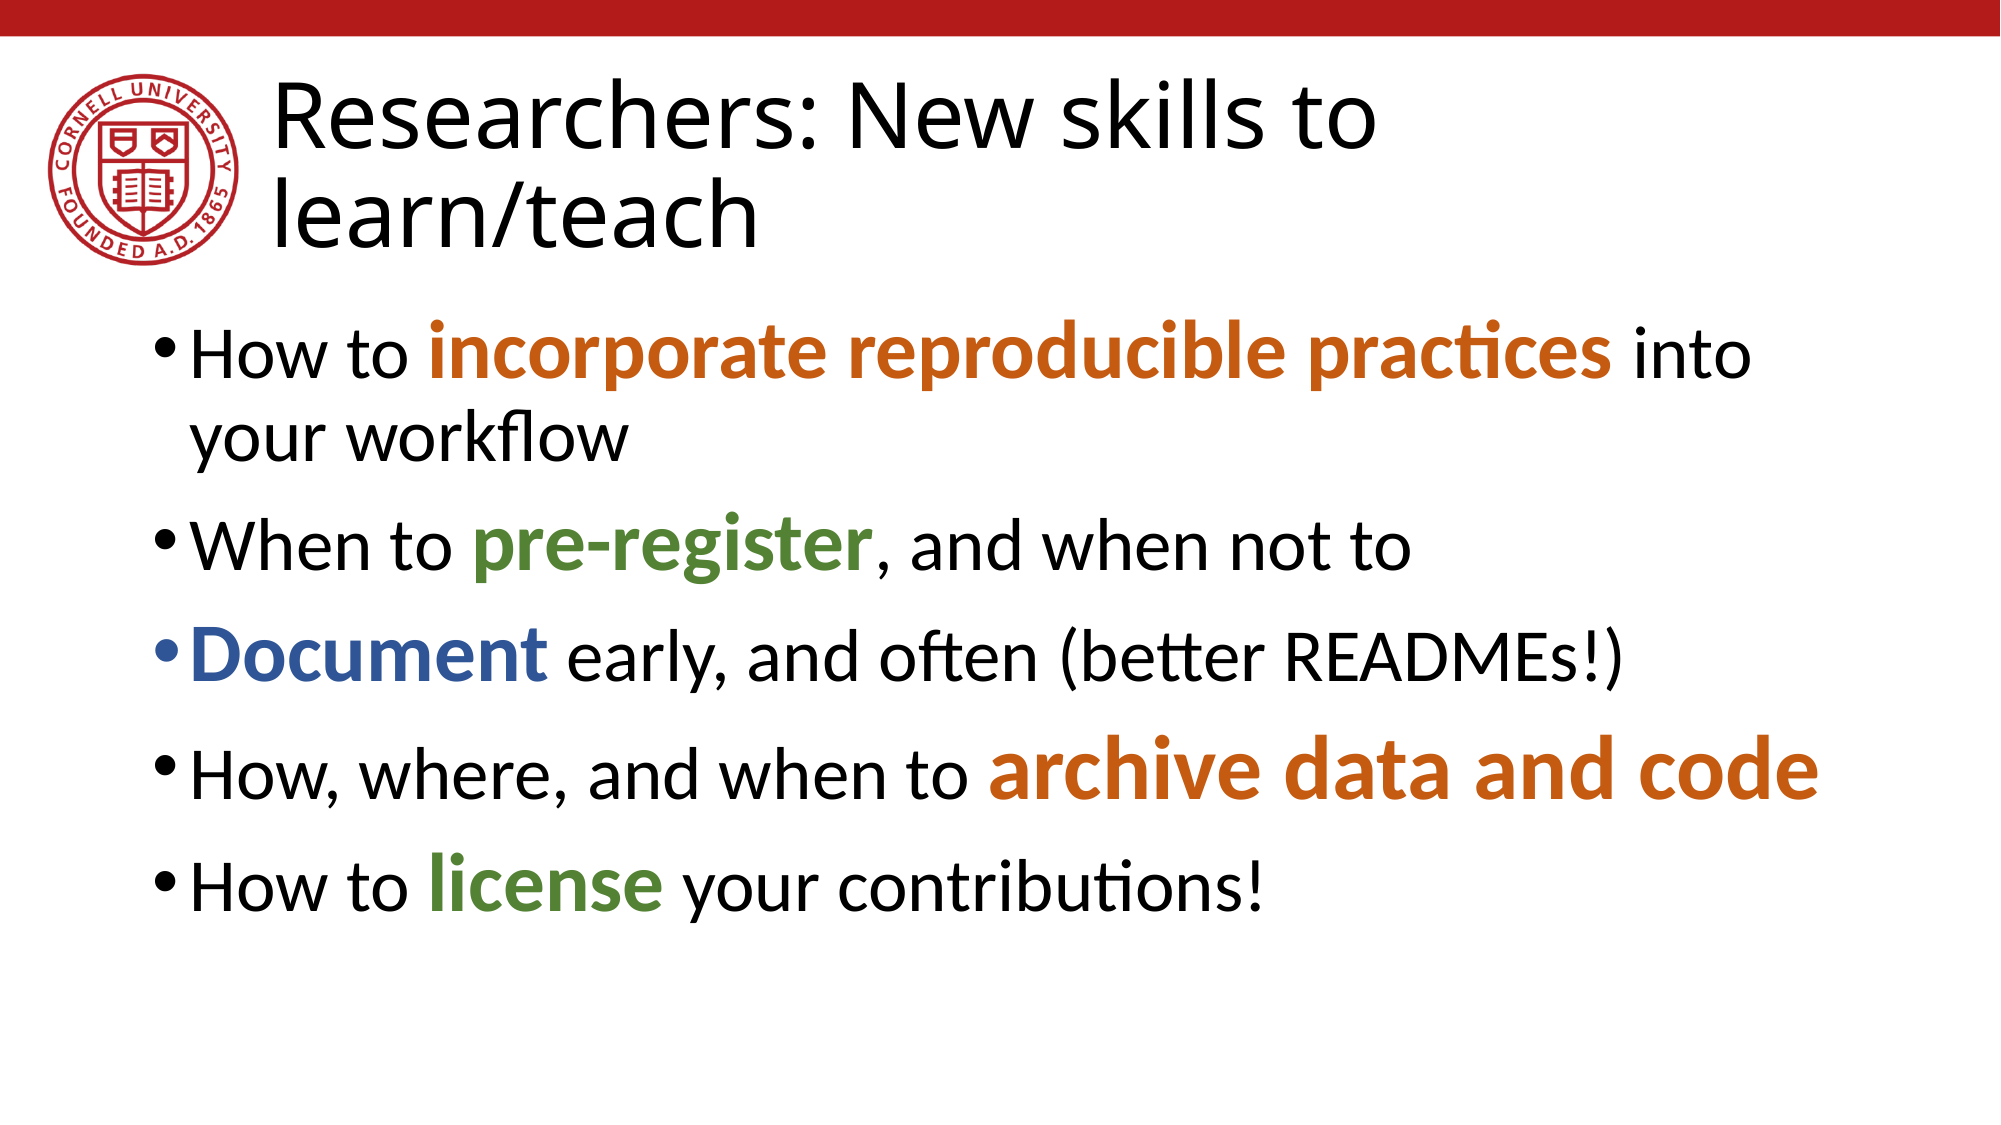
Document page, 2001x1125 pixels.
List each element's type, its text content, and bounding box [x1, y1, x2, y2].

title Researchers: New skills to learn/teach [255, 59, 1860, 278]
list How to incorporate reproducible practices into your workflow When to pre-register, and when not to Document early, and often (better READMEs!) How, where, and when to archive data and code How to license your contributions! [137, 299, 1863, 1014]
picture [39, 65, 255, 274]
